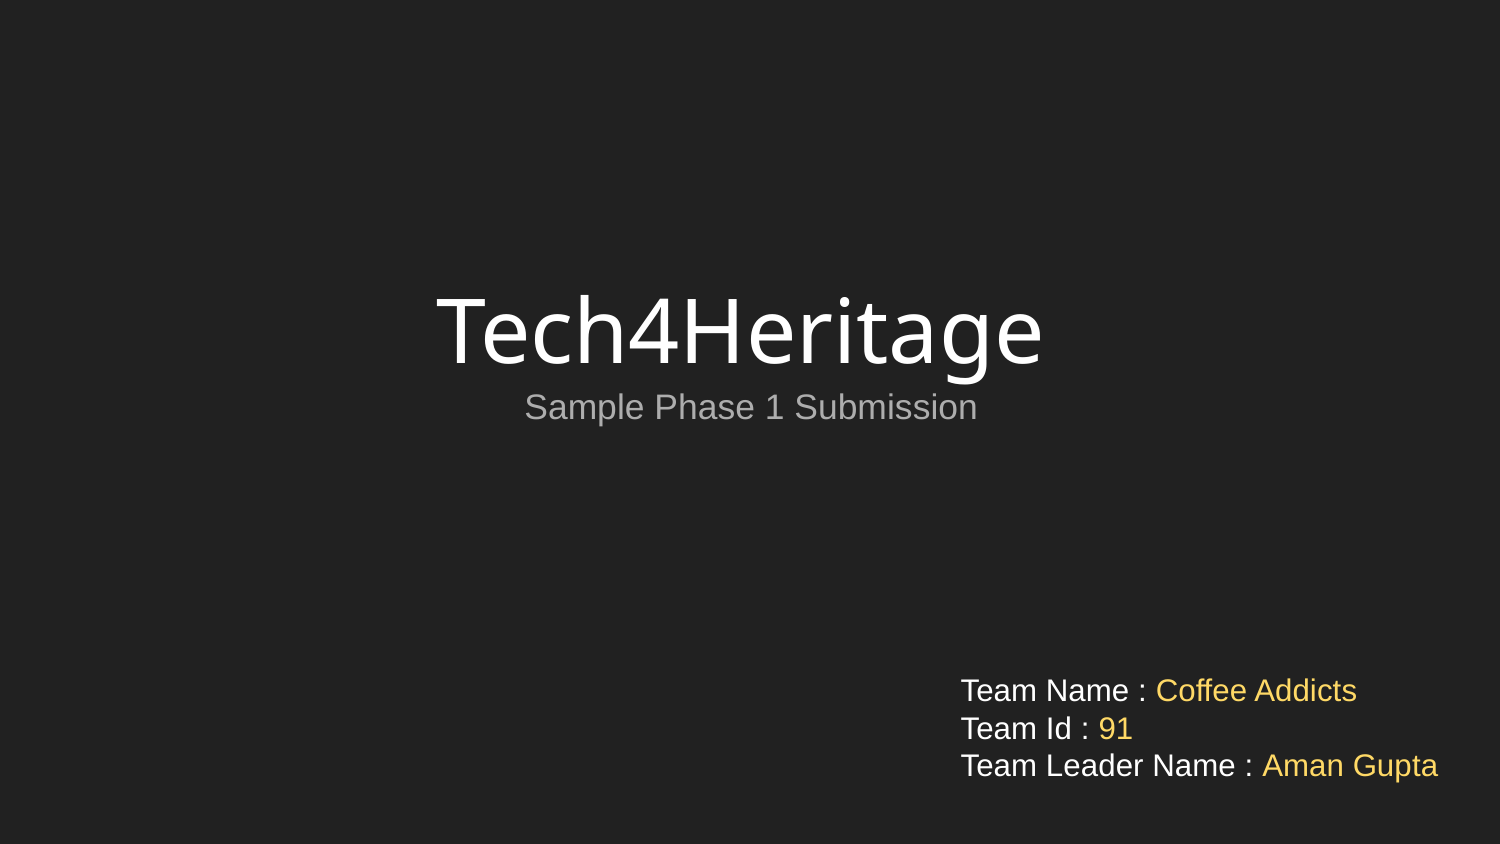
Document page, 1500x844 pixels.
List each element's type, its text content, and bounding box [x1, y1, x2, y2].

title Tech4Heritage [370, 211, 1111, 397]
text_box Team Name : Coffee Addicts Team Id : 91 Team Leader Name : Aman Gupta [945, 655, 1500, 810]
subtitle Sample Phase 1 Submission [399, 369, 1103, 459]
